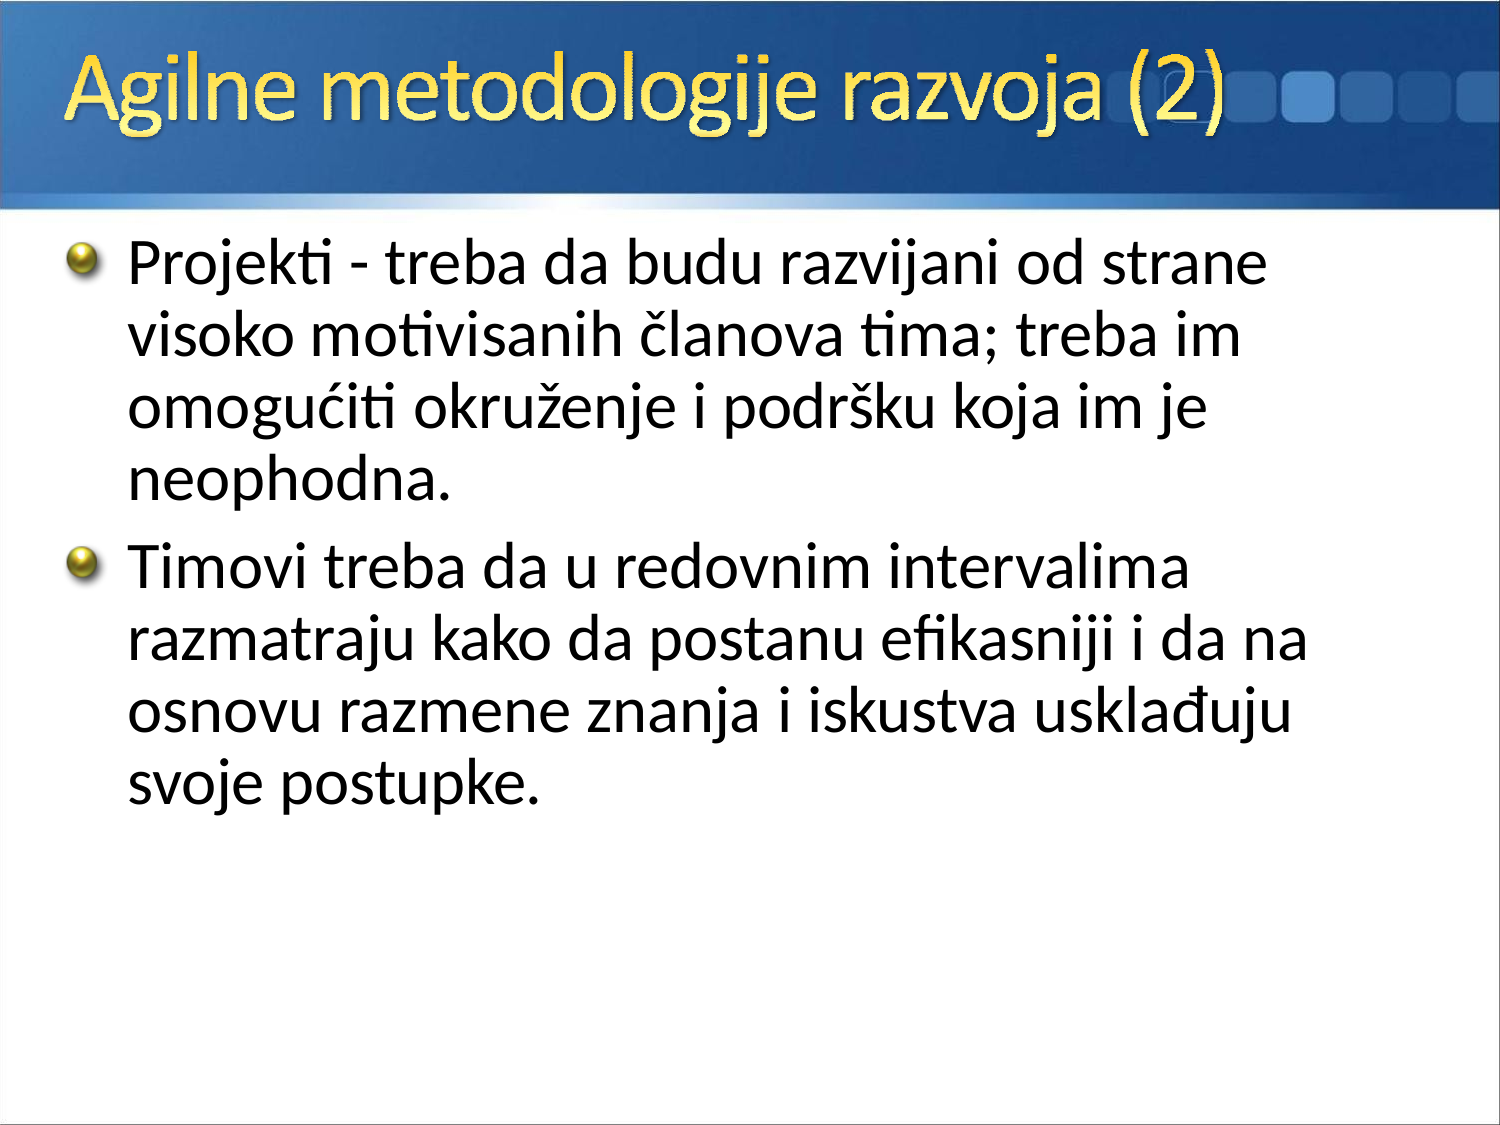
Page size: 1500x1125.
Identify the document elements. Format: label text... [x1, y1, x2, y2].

picture [0, 0, 1500, 1125]
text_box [320, 47, 825, 147]
text_box [62, 239, 109, 287]
text_box [62, 543, 109, 591]
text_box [60, 47, 304, 147]
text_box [1126, 46, 1232, 146]
text_box Projekti - treba da budu razvijani od strane visoko motivisanih članova tima; treba im omogućiti okruženje i podršku koja im je neophodna. Timovi treba da u redovnim intervalima razmatraju kako da postanu efikasniji i da na osnovu razmene znanja i iskustva usklađuju svoje postupke. [125, 217, 1450, 819]
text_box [841, 50, 1109, 147]
